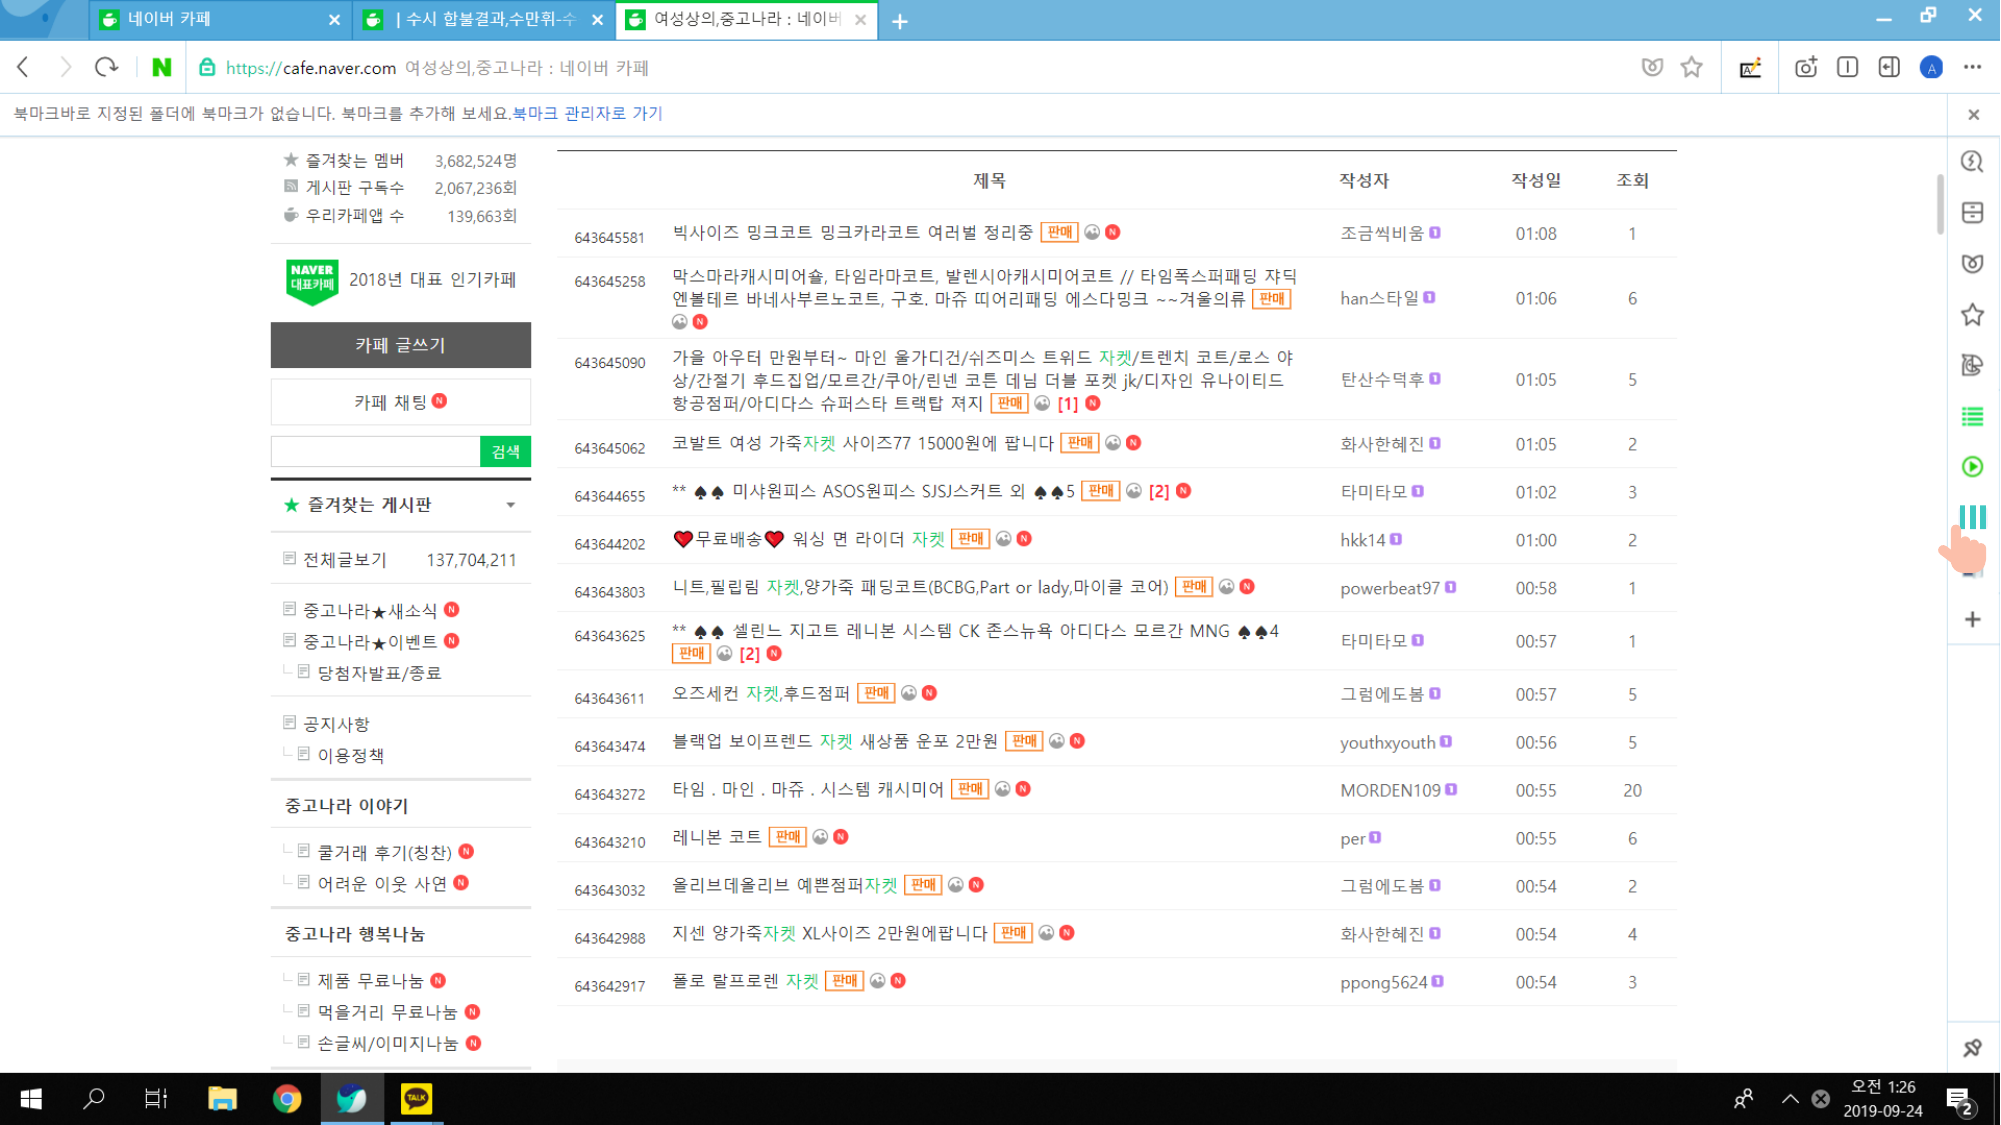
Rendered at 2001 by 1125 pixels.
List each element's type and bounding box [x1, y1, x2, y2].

text_box [1935, 524, 1986, 573]
picture [0, 0, 2000, 1125]
